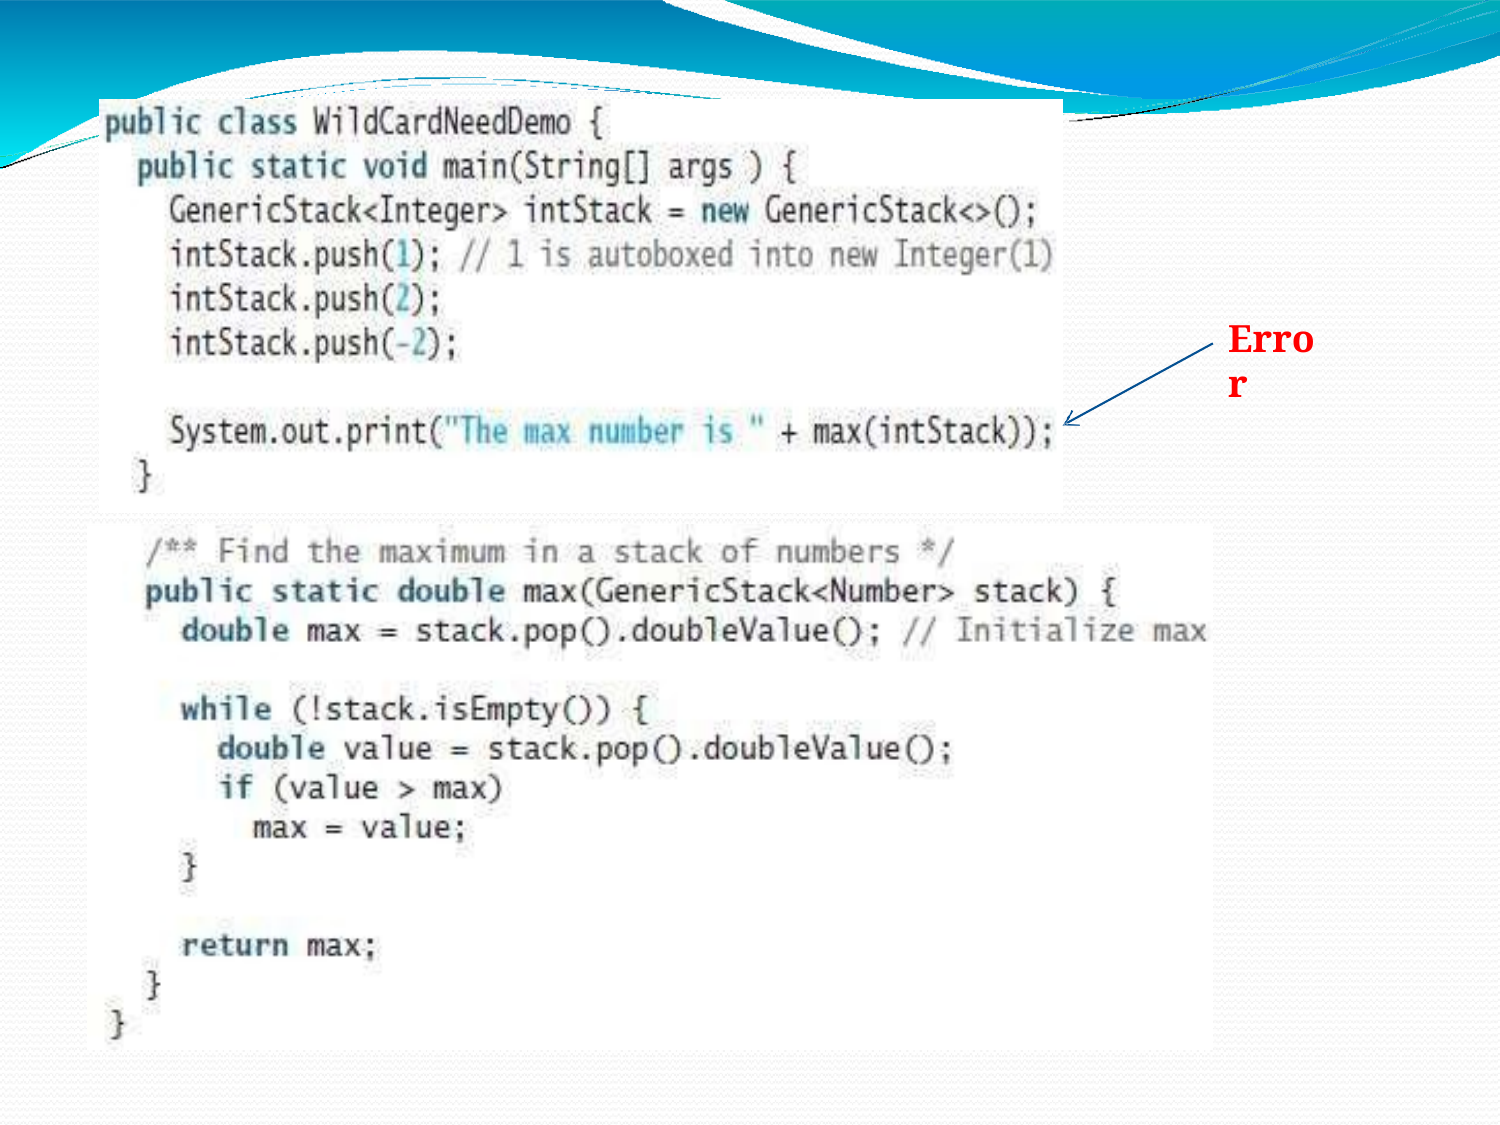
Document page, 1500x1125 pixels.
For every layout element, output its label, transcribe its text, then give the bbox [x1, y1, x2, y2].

picture [1233, 87, 1243, 91]
text_box Error [1226, 313, 1325, 406]
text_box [1062, 342, 1214, 427]
picture [0, 0, 1500, 1125]
